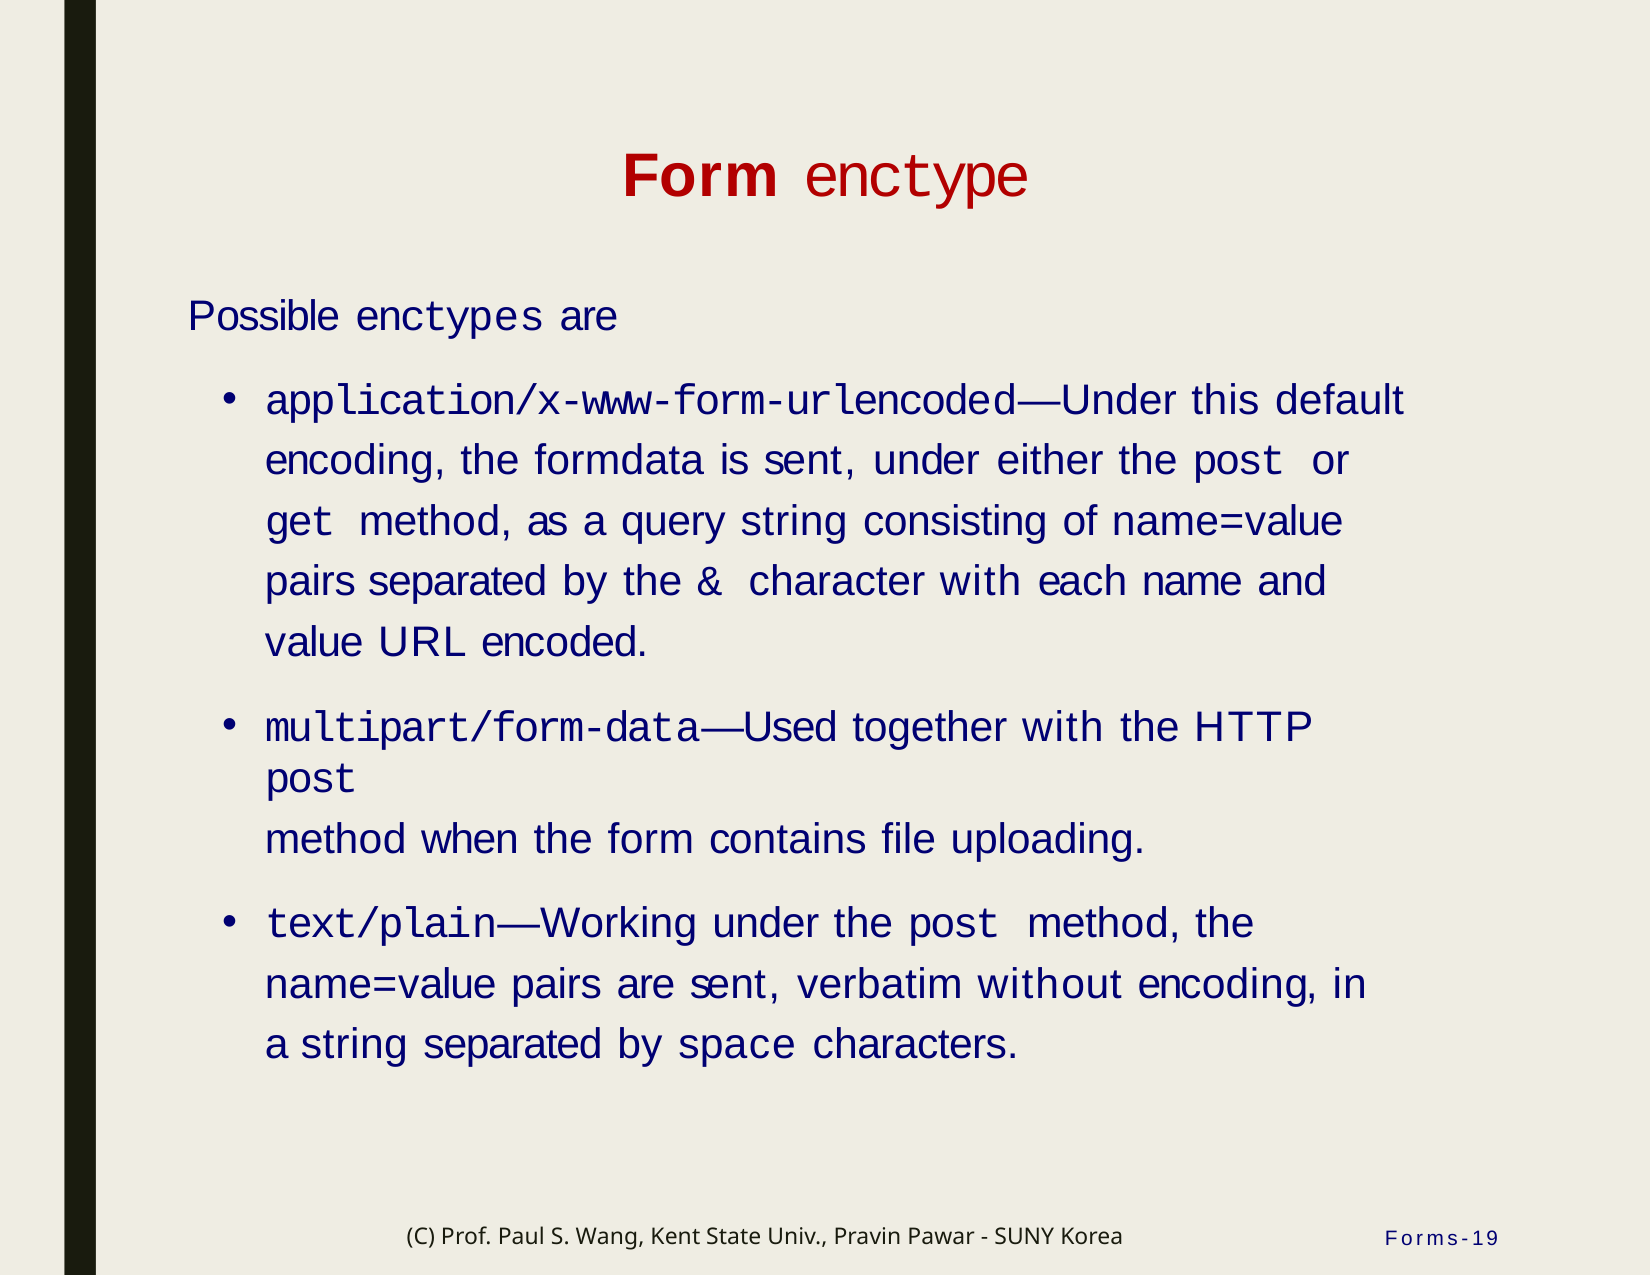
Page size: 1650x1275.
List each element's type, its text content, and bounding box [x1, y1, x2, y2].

footer (C) Prof. Paul S. Wang, Kent State Univ., Pravin Pawar - SUNY Korea [391, 1199, 1242, 1275]
slide_number Forms-19 [1281, 1199, 1498, 1275]
title Form enctype [185, 127, 1485, 404]
text_box Possible enctypes are application/x-www-form-urlencoded—Under this default encoding, the formdata is sent, under either the post or get method, as a query string consisting of name=value pairs separated by the & character with each name and value URL encoded. multipart/form-data—Used together with the HTTP post method when the form contains file uploading. text/plain—Working under the post method, the name=value pairs are sent, verbatim without encoding, in a string separated by space characters. [185, 287, 1418, 1086]
